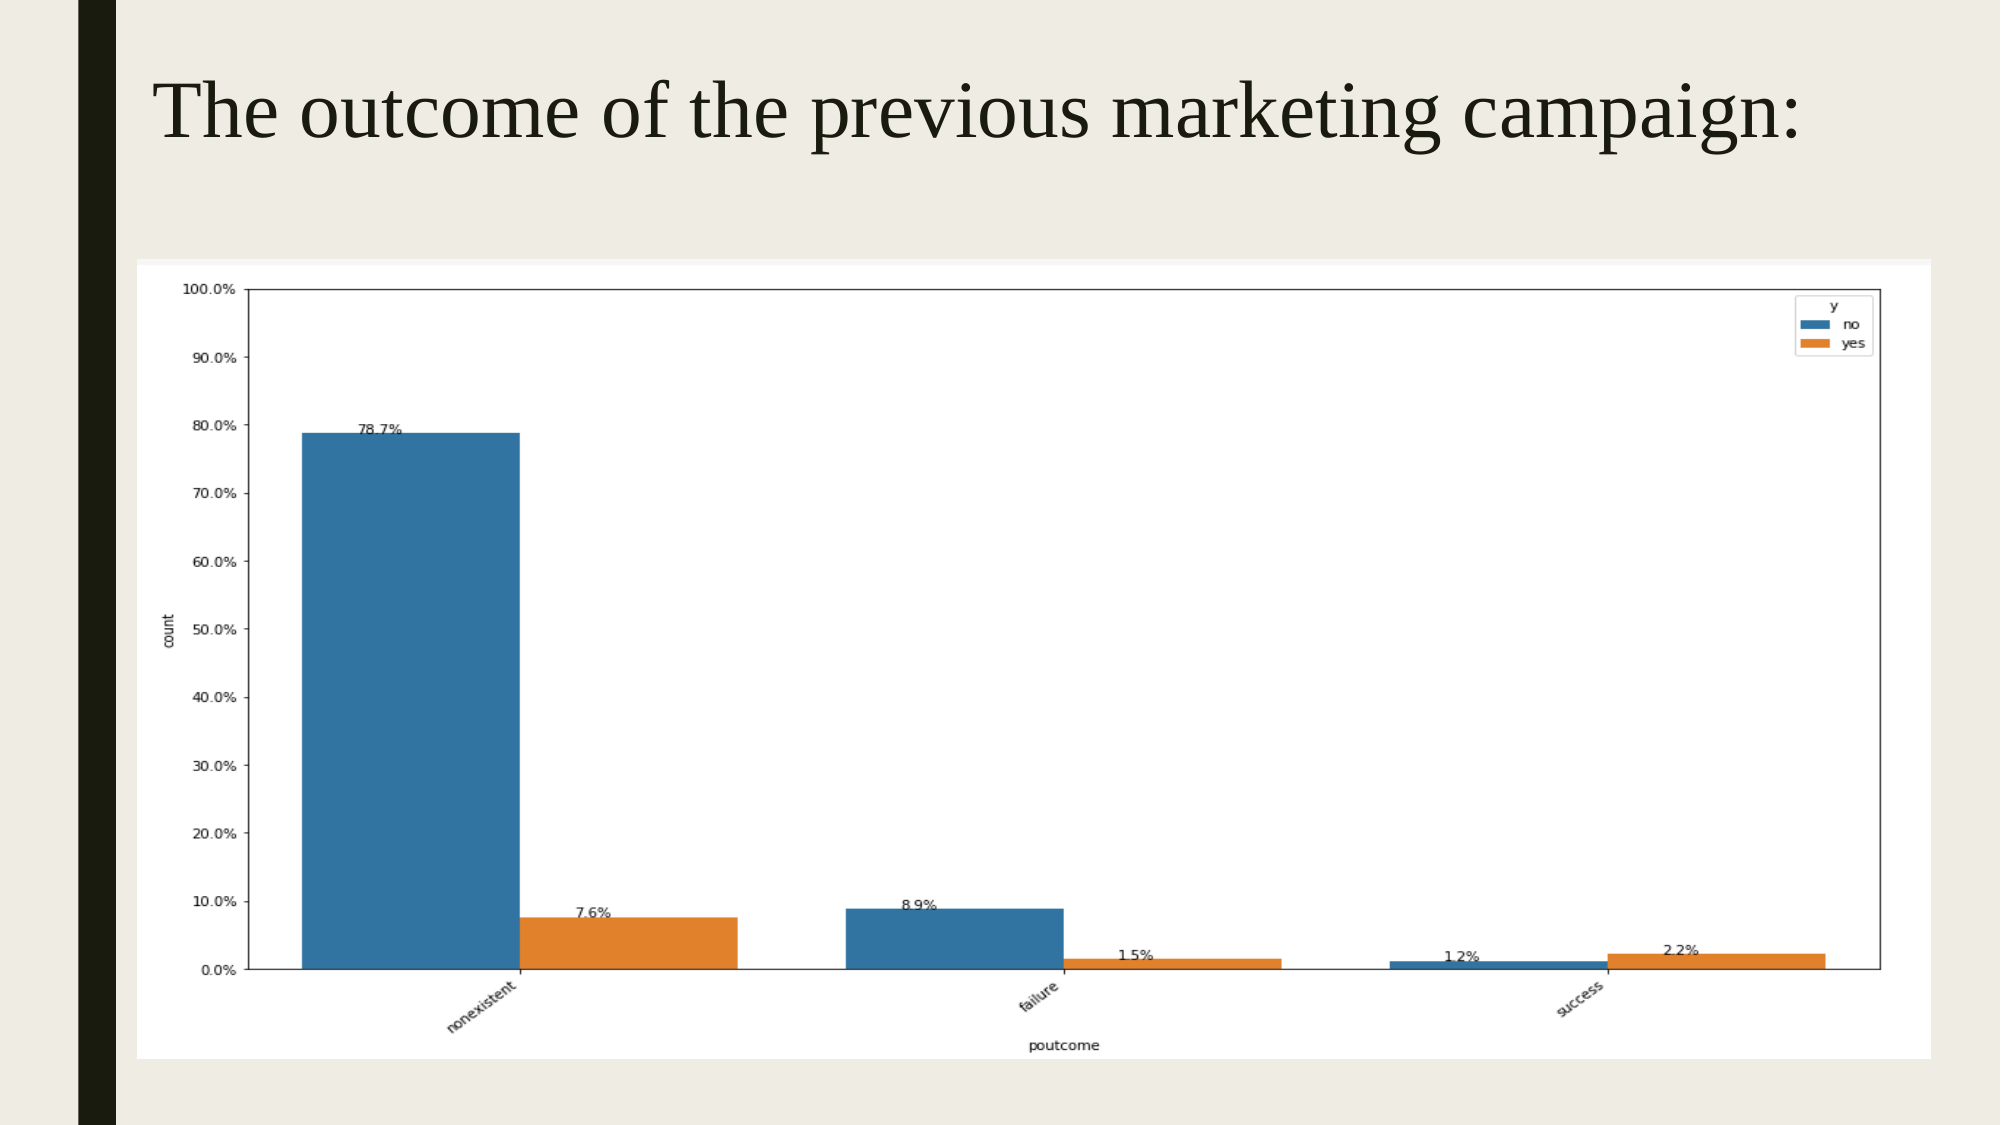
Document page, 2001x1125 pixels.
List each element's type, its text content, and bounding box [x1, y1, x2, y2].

picture [137, 259, 1931, 1059]
title The outcome of the previous marketing campaign: [137, 59, 1863, 182]
